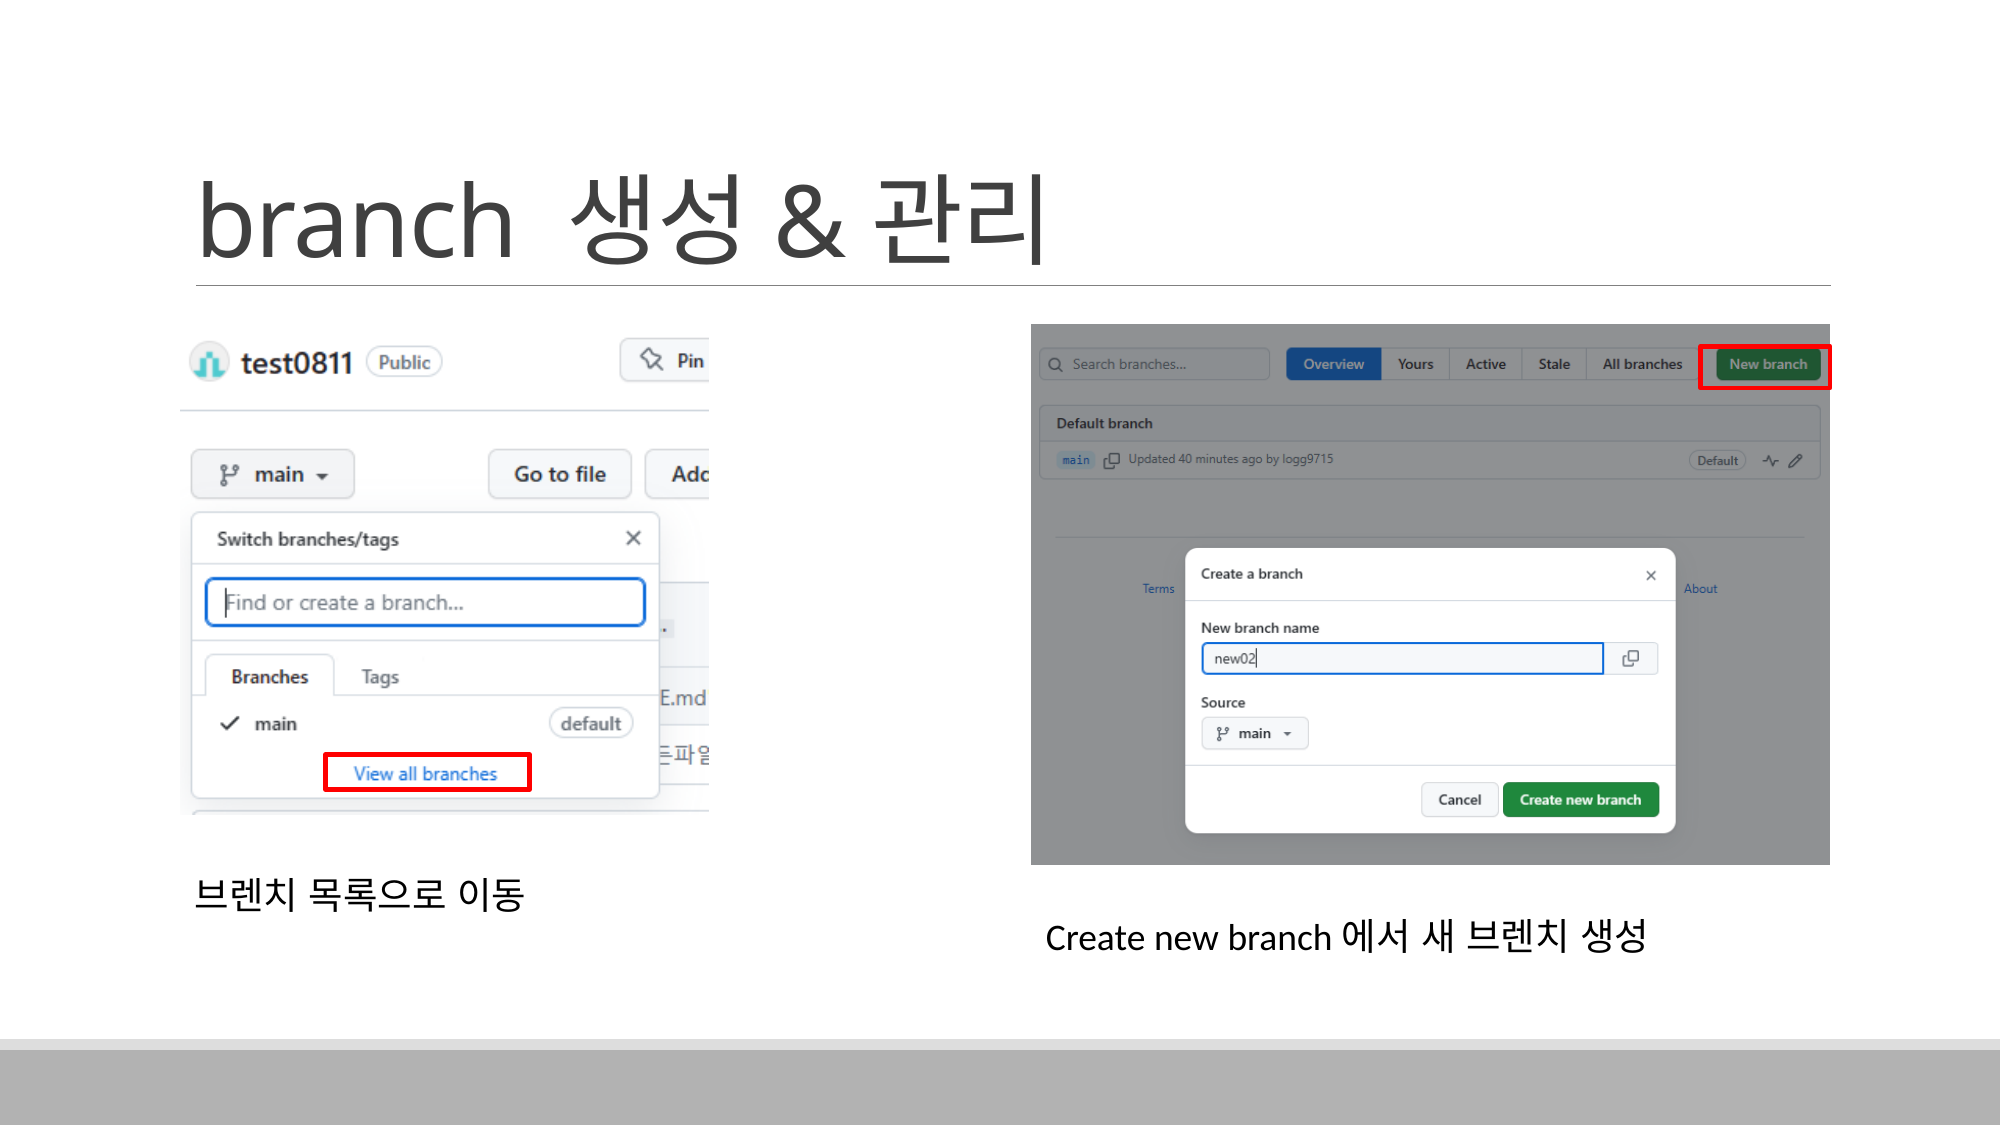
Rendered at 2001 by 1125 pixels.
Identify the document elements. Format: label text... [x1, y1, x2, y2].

text_box 브렌치 목록으로 이동 [180, 864, 709, 925]
title branch 생성&관리 [180, 47, 1830, 285]
picture [1030, 323, 1831, 866]
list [179, 323, 709, 816]
text_box Create new branch에서 새 브렌치 생성 [1031, 905, 1830, 965]
